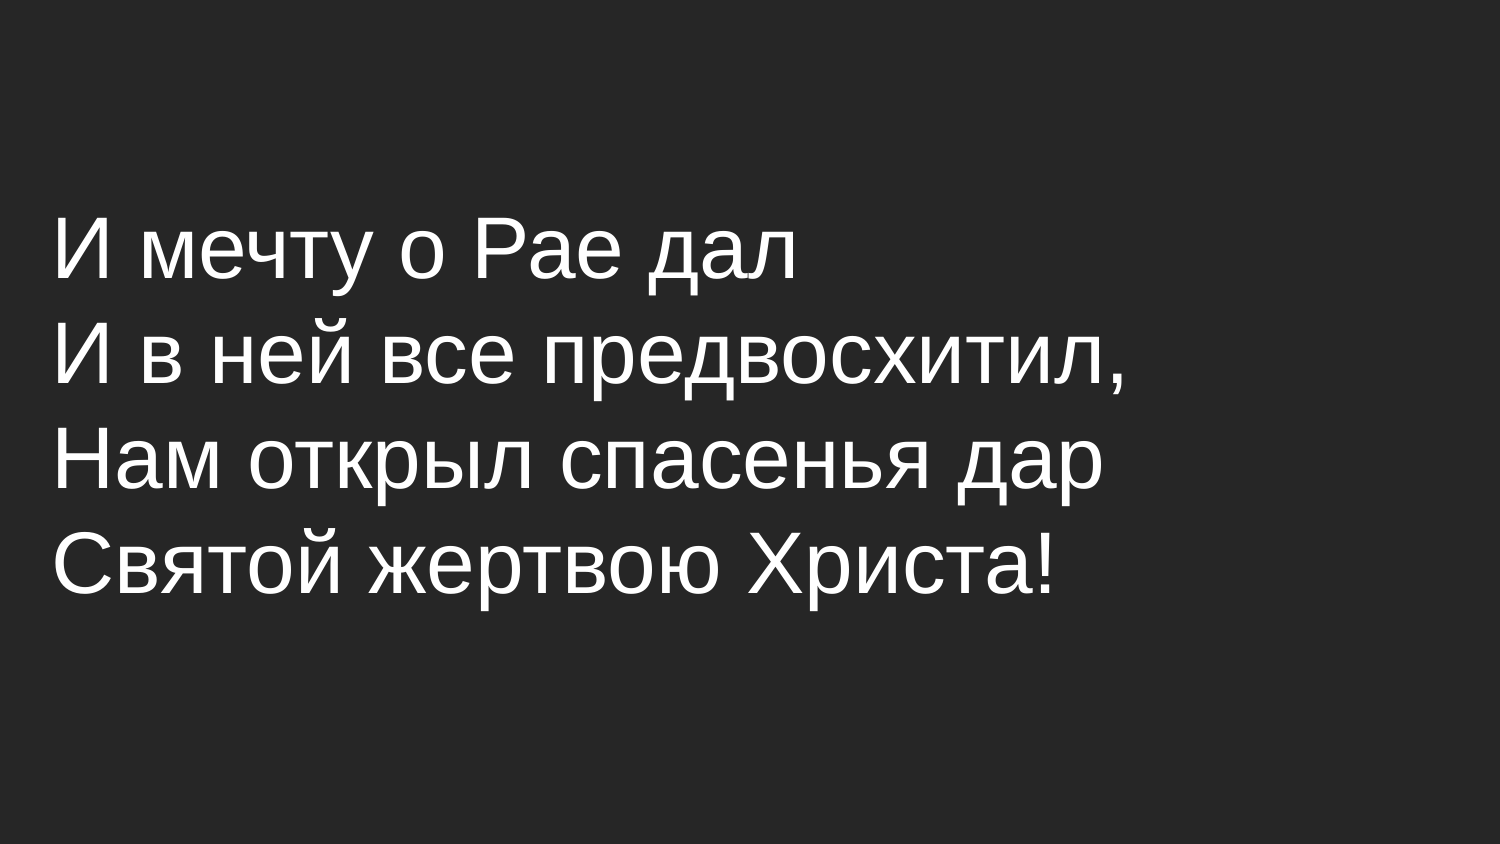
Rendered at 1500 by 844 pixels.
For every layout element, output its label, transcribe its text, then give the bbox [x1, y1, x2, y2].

title И мечту о Рае дал И в ней все предвосхитил, Нам открыл спасенья дар Святой жертвою Христа! [36, 78, 1500, 763]
